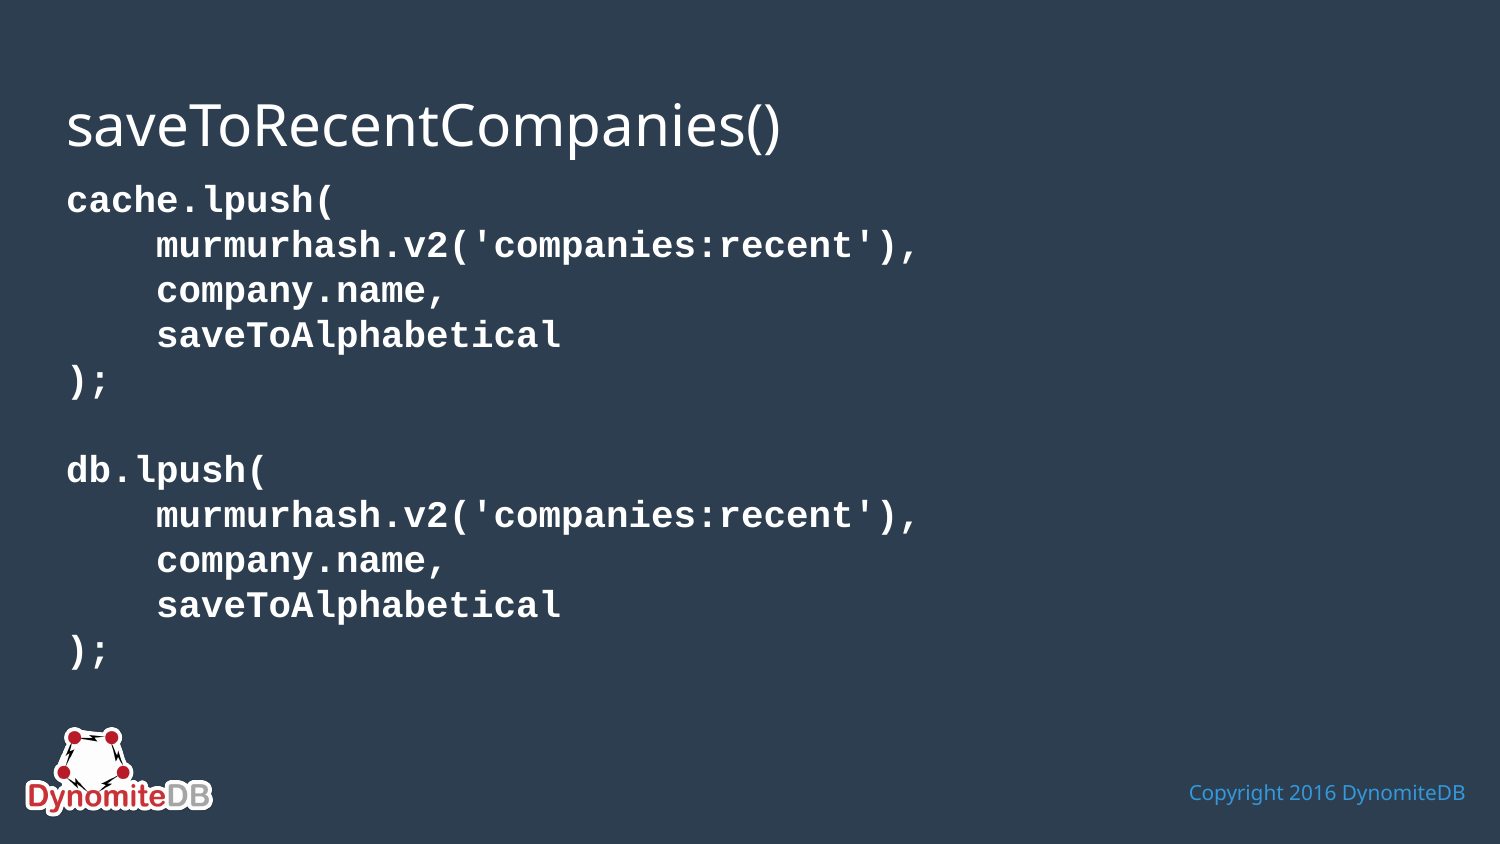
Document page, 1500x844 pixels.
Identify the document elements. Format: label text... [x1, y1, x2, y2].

title saveToRecentCompanies() [51, 72, 1449, 160]
title cache.lpush( murmurhash.v2('companies:recent'), company.name, saveToAlphabetical ); db.lpush( murmurhash.v2('companies:recent'), company.name, saveToAlphabetical ); [51, 160, 1449, 711]
picture [24, 726, 214, 818]
